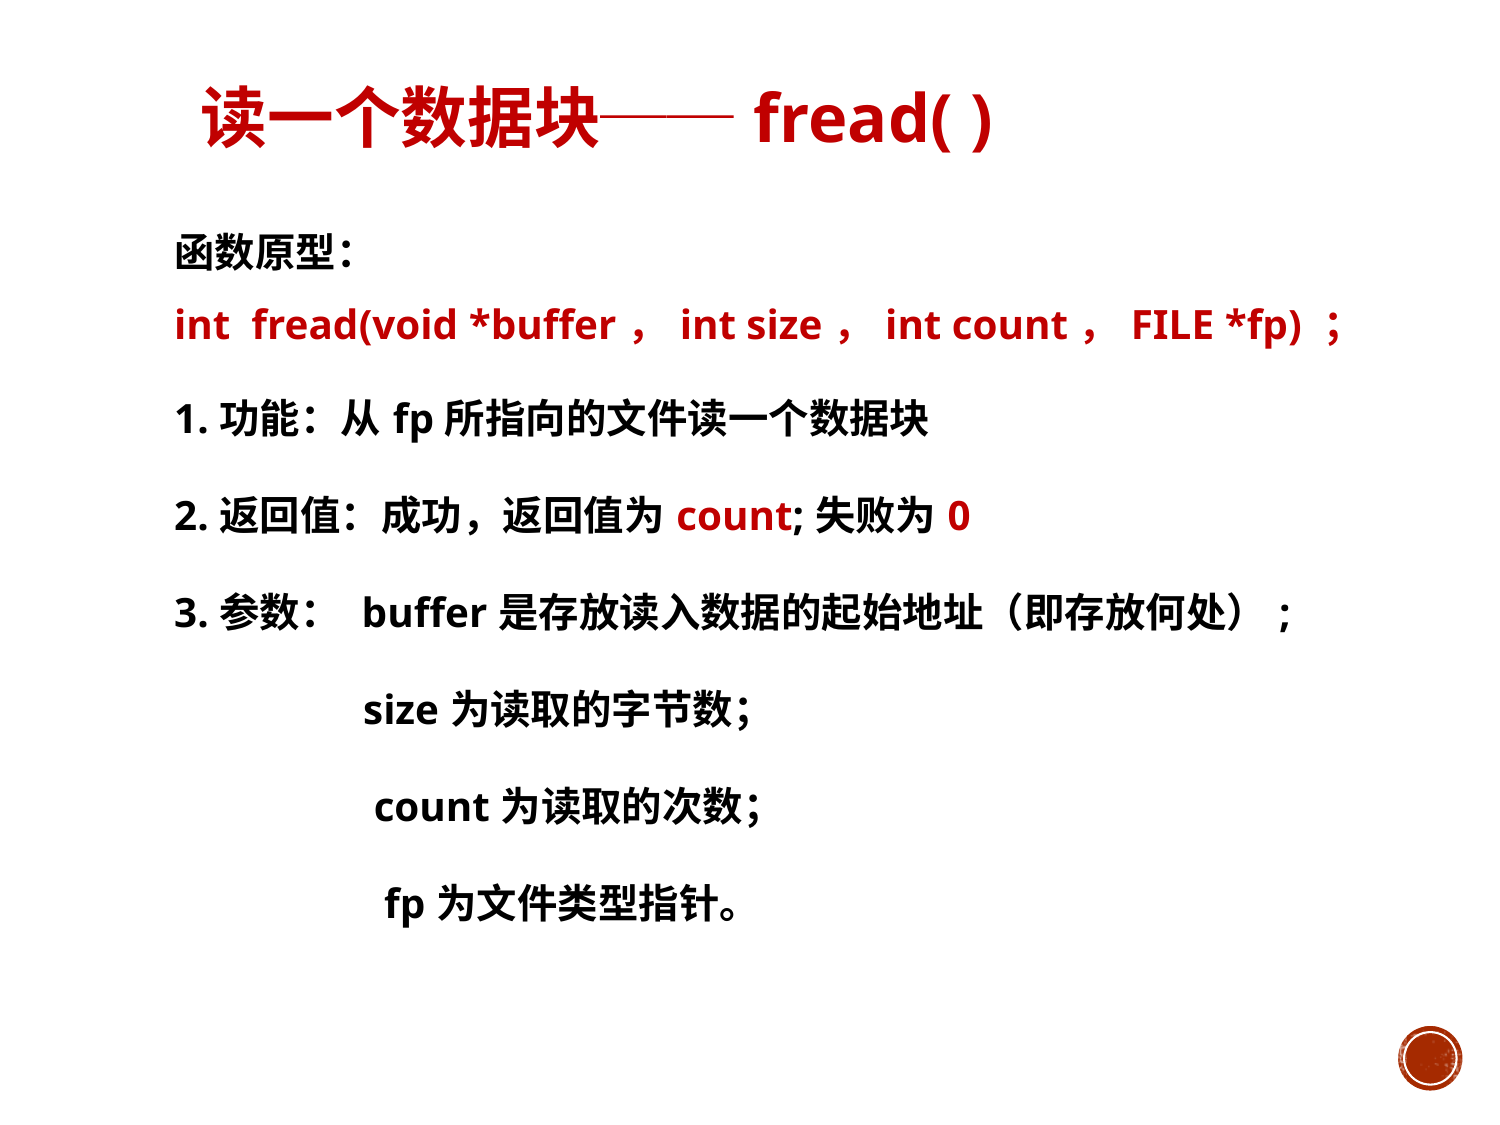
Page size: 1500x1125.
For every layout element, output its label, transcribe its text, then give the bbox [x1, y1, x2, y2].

title 读一个数据块──fread( ) [135, 57, 1411, 176]
list 函数原型： int fread(void *buffer，int size，int count，FILE *fp) ； 1.功能：从fp所指向的文件读一个数据块 2.返回值：成功，返回值为count;失败为0 3.参数： buffer是存放读入数据的起始地址（即存放何处）; size为读取的字节数； count为读取的次数； fp为文件类型指针。 [159, 222, 1471, 944]
slide_number [1391, 1028, 1471, 1089]
